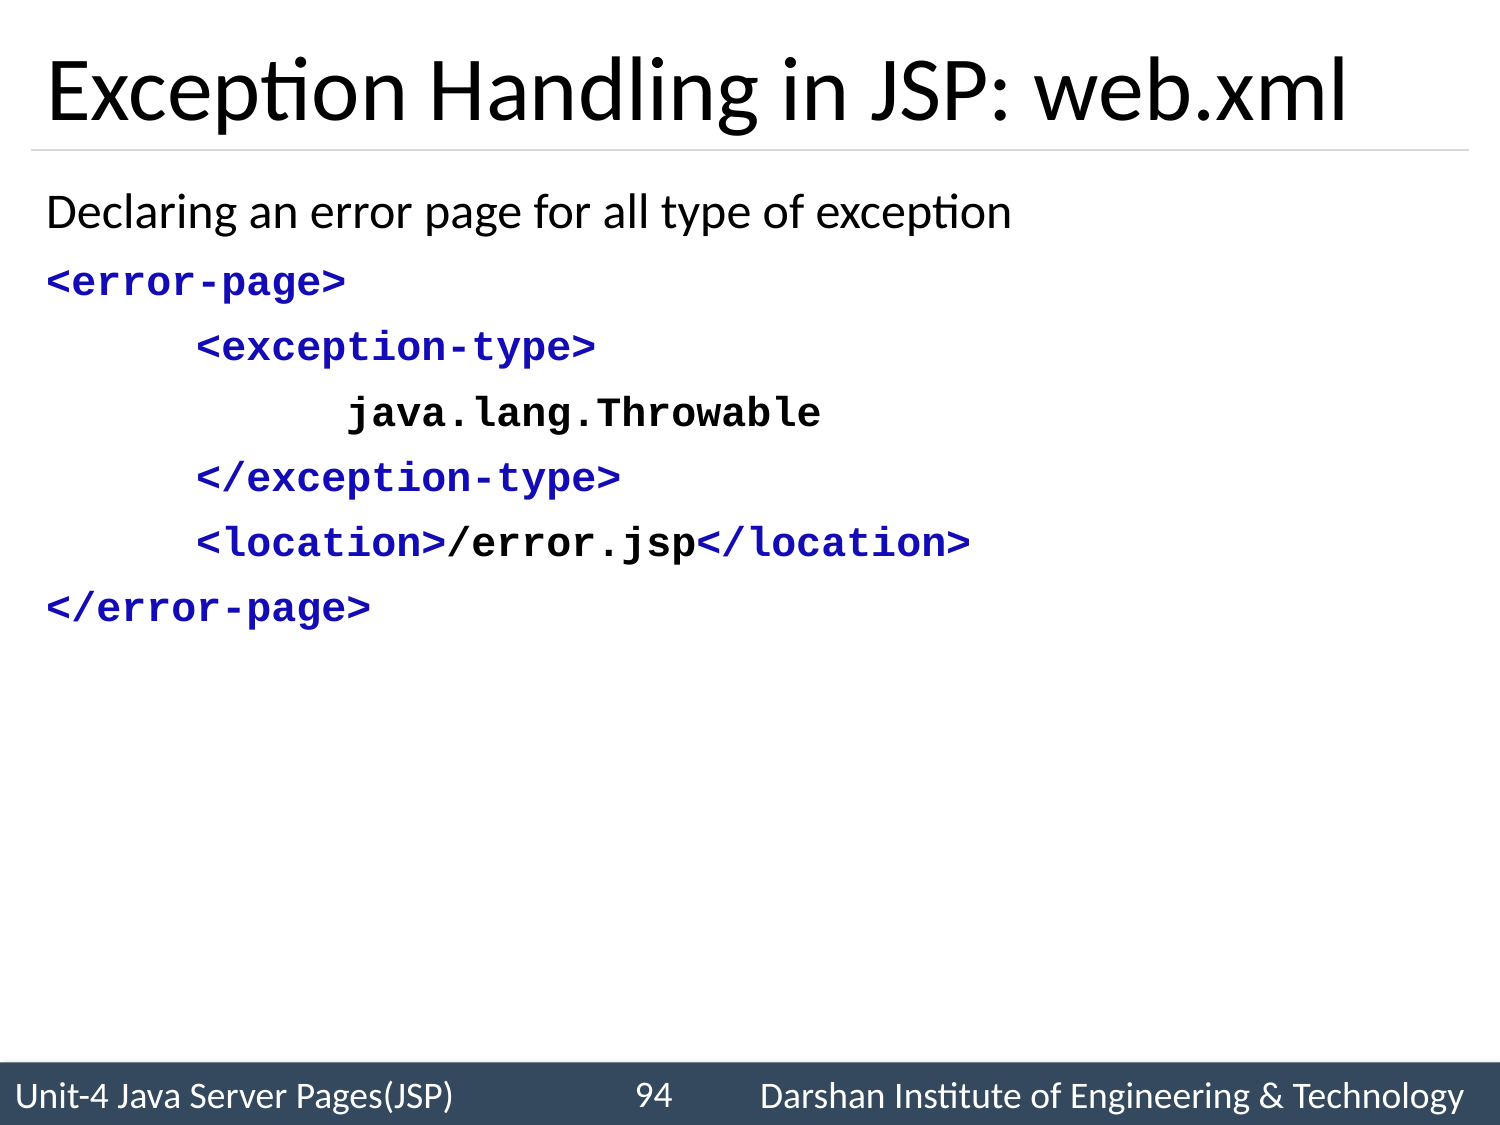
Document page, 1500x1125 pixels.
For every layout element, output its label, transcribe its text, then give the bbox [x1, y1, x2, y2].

slide_number 94 [587, 1062, 688, 1123]
title Exception Handling in JSP: web.xml [31, 17, 1469, 150]
list Declaring an error page for all type of exception <error-page> <exception-type> java.lang.Throwable </exception-type> <location>/error.jsp</location> </error-page> [31, 162, 1469, 1038]
